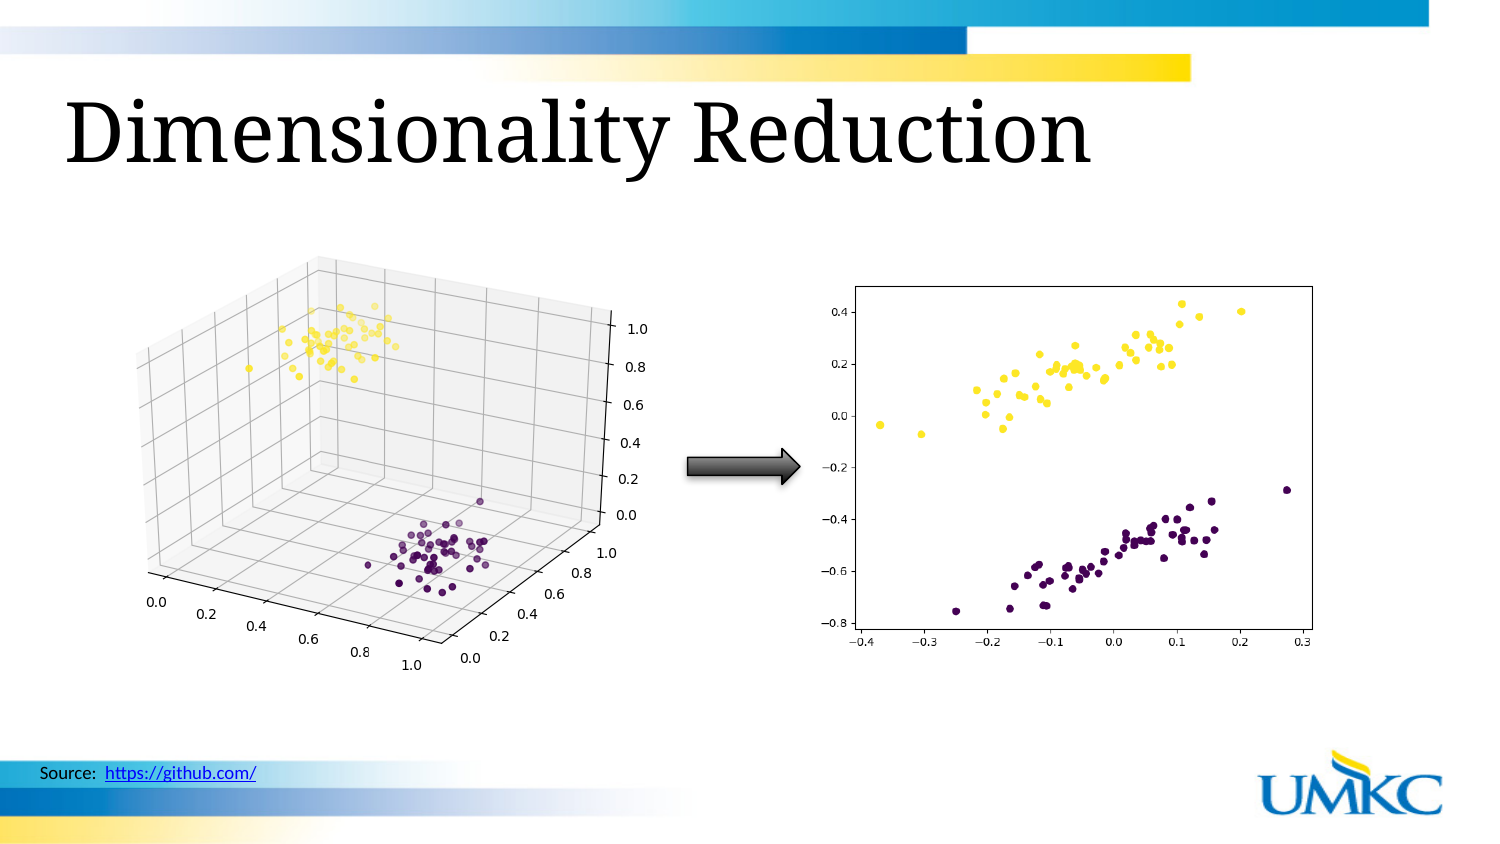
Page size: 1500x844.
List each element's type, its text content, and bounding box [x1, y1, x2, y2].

footer Source: https://github.com/ [24, 746, 850, 797]
text_box [691, 447, 801, 486]
picture [0, 0, 1500, 844]
text_box Dimensionality Reduction [50, 71, 1150, 187]
